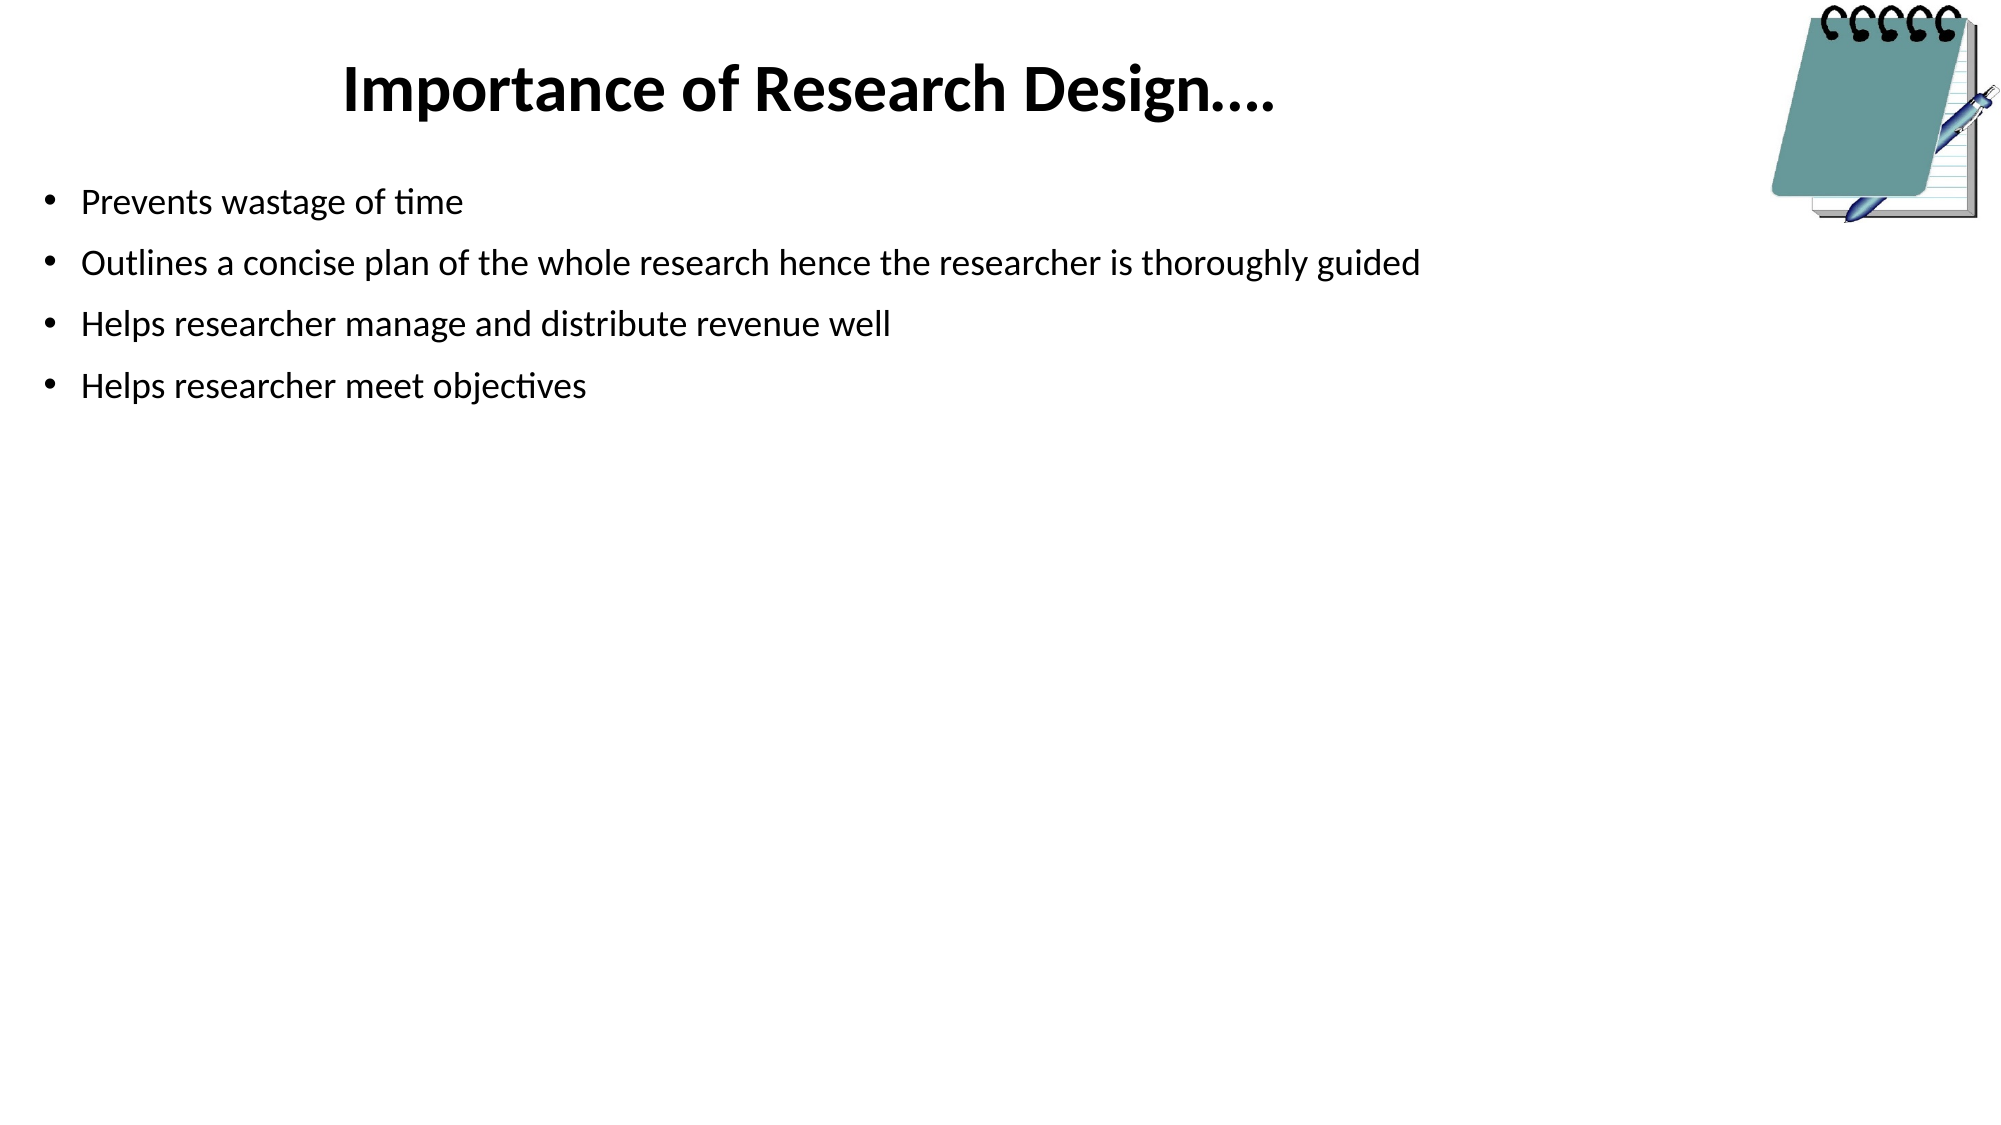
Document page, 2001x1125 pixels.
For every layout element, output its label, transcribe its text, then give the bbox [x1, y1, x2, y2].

picture [1769, 5, 2000, 223]
title Importance of Research Design…. [327, 44, 1586, 135]
list Prevents wastage of time Outlines a concise plan of the whole research hence the researcher is thoroughly guided Helps researcher manage and distribute revenue well Helps researcher meet objectives [28, 174, 1965, 1113]
